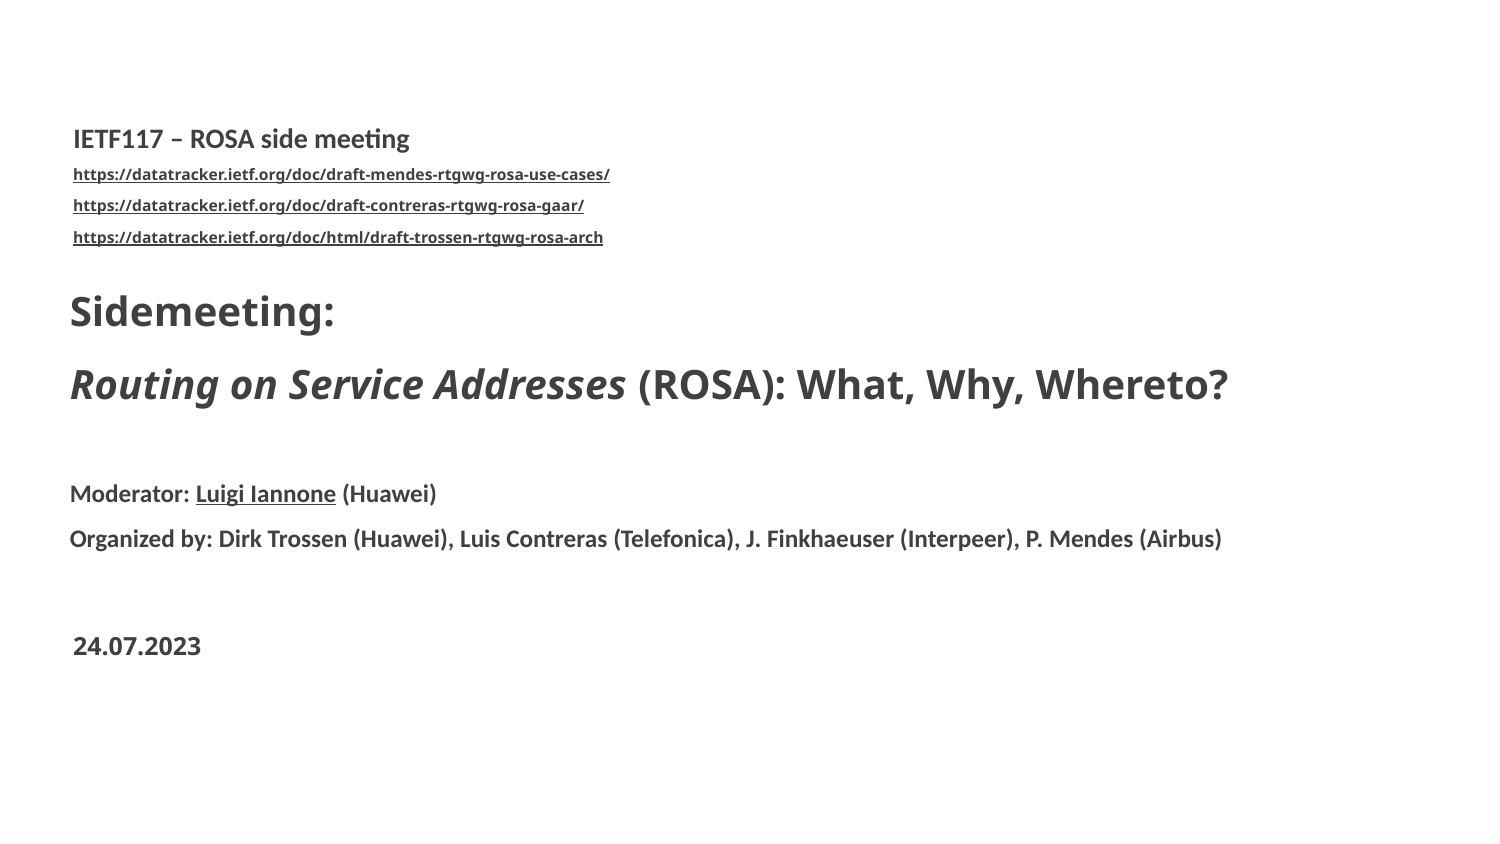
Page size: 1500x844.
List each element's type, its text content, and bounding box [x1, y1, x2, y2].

text_box 24.07.2023 [58, 621, 455, 668]
text_box Sidemeeting: Routing on Service Addresses (ROSA): What, Why, Whereto? Moderator: Luigi Iannone (Huawei) Organized by: Dirk Trossen (Huawei), Luis Contreras (Telefonica), J. Finkhaeuser (Interpeer), P. Mendes (Airbus) [58, 252, 1469, 561]
text_box IETF117 – ROSA side meeting [58, 115, 927, 147]
text_box https://datatracker.ietf.org/doc/draft-mendes-rtgwg-rosa-use-cases/ https://datatracker.ietf.org/doc/draft-contreras-rtgwg-rosa-gaar/ https://datatracker.ietf.org/doc/html/draft-trossen-rtgwg-rosa-arch [58, 147, 1121, 257]
